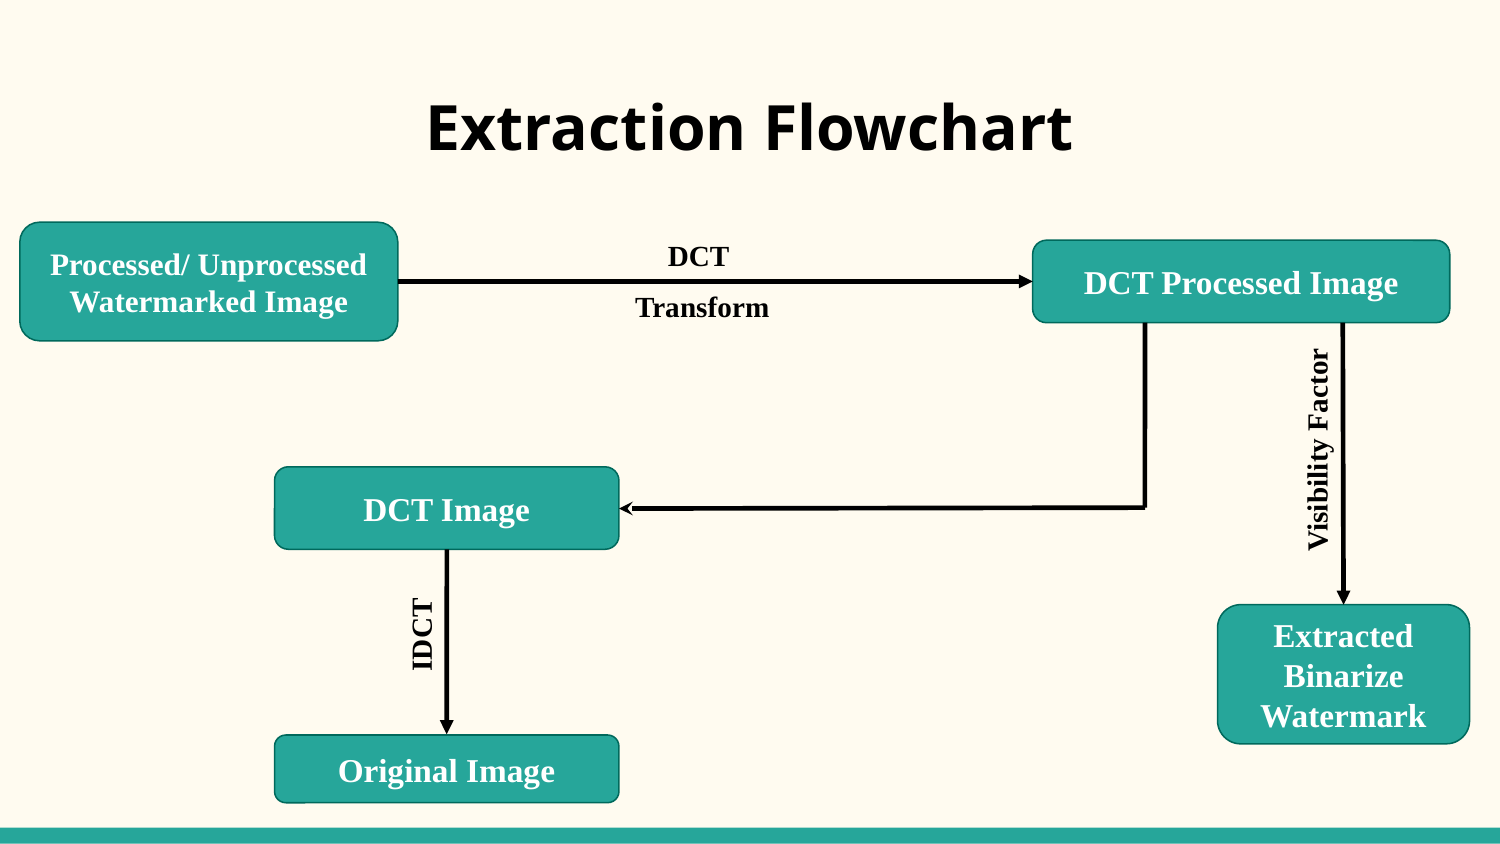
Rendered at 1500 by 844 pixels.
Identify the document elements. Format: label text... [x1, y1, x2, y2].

text_box DCT Image [274, 466, 619, 550]
text_box Transform [397, 288, 1007, 341]
text_box Visibility Factor [1283, 325, 1339, 575]
text_box IDCT [387, 561, 442, 709]
text_box Processed/ Unprocessed Watermarked Image [19, 222, 398, 341]
text_box Extracted Binarize Watermark [1217, 604, 1470, 744]
text_box Original Image [274, 735, 619, 803]
text_box DCT [399, 222, 998, 273]
text_box Transform [397, 273, 1007, 281]
title Extraction Flowchart [51, 72, 1449, 174]
text_box DCT Processed Image [1032, 240, 1450, 323]
